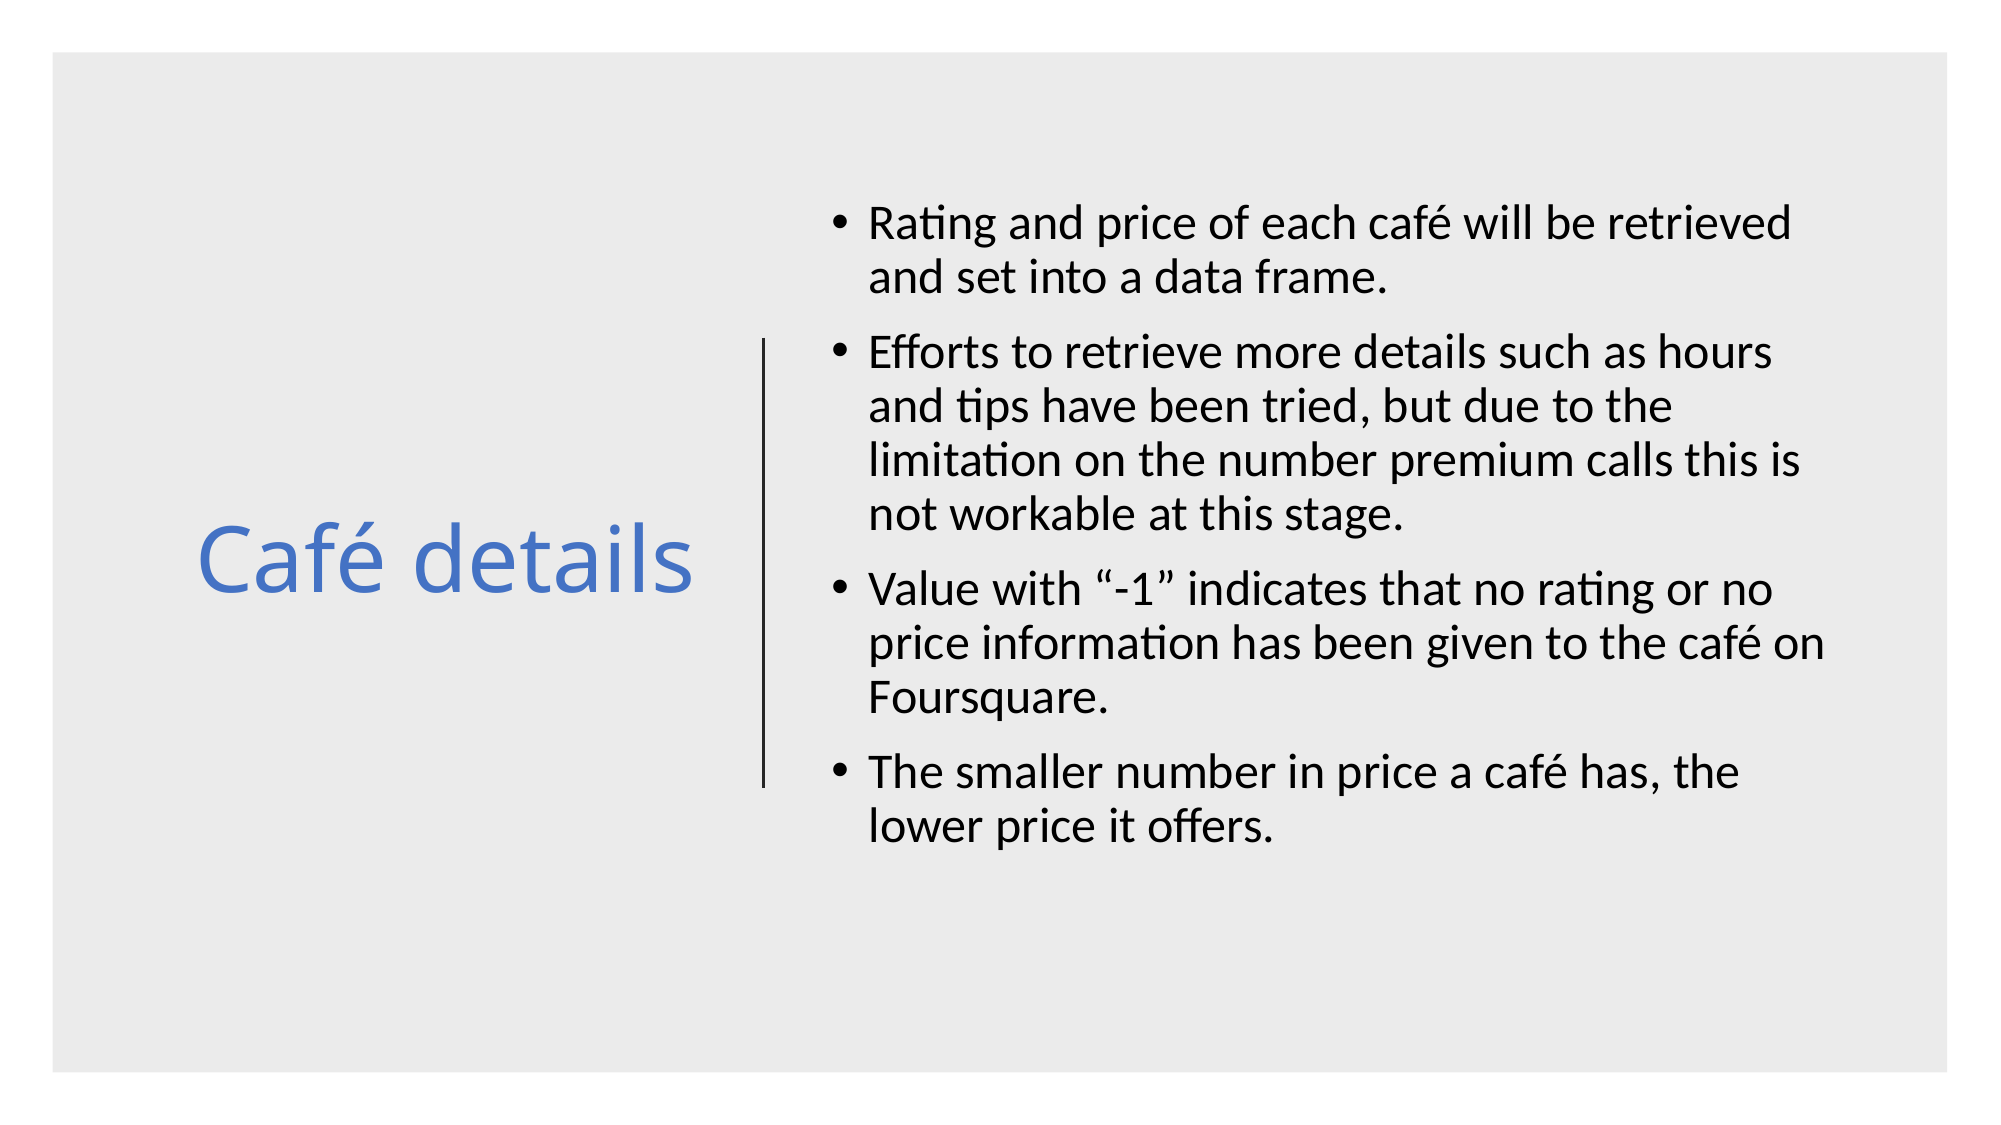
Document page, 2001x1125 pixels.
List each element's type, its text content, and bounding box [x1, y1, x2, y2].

list Rating and price of each café will be retrieved and set into a data frame. Efforts to retrieve more details such as hours and tips have been tried, but due to the limitation on the number premium calls this is not workable at this stage. Value with “-1” indicates that no rating or no price information has been given to the café on Foursquare. The smaller number in price a café has, the lower price it offers. [816, 158, 1863, 967]
title Café details [137, 158, 711, 967]
text_box [52, 51, 1948, 1073]
